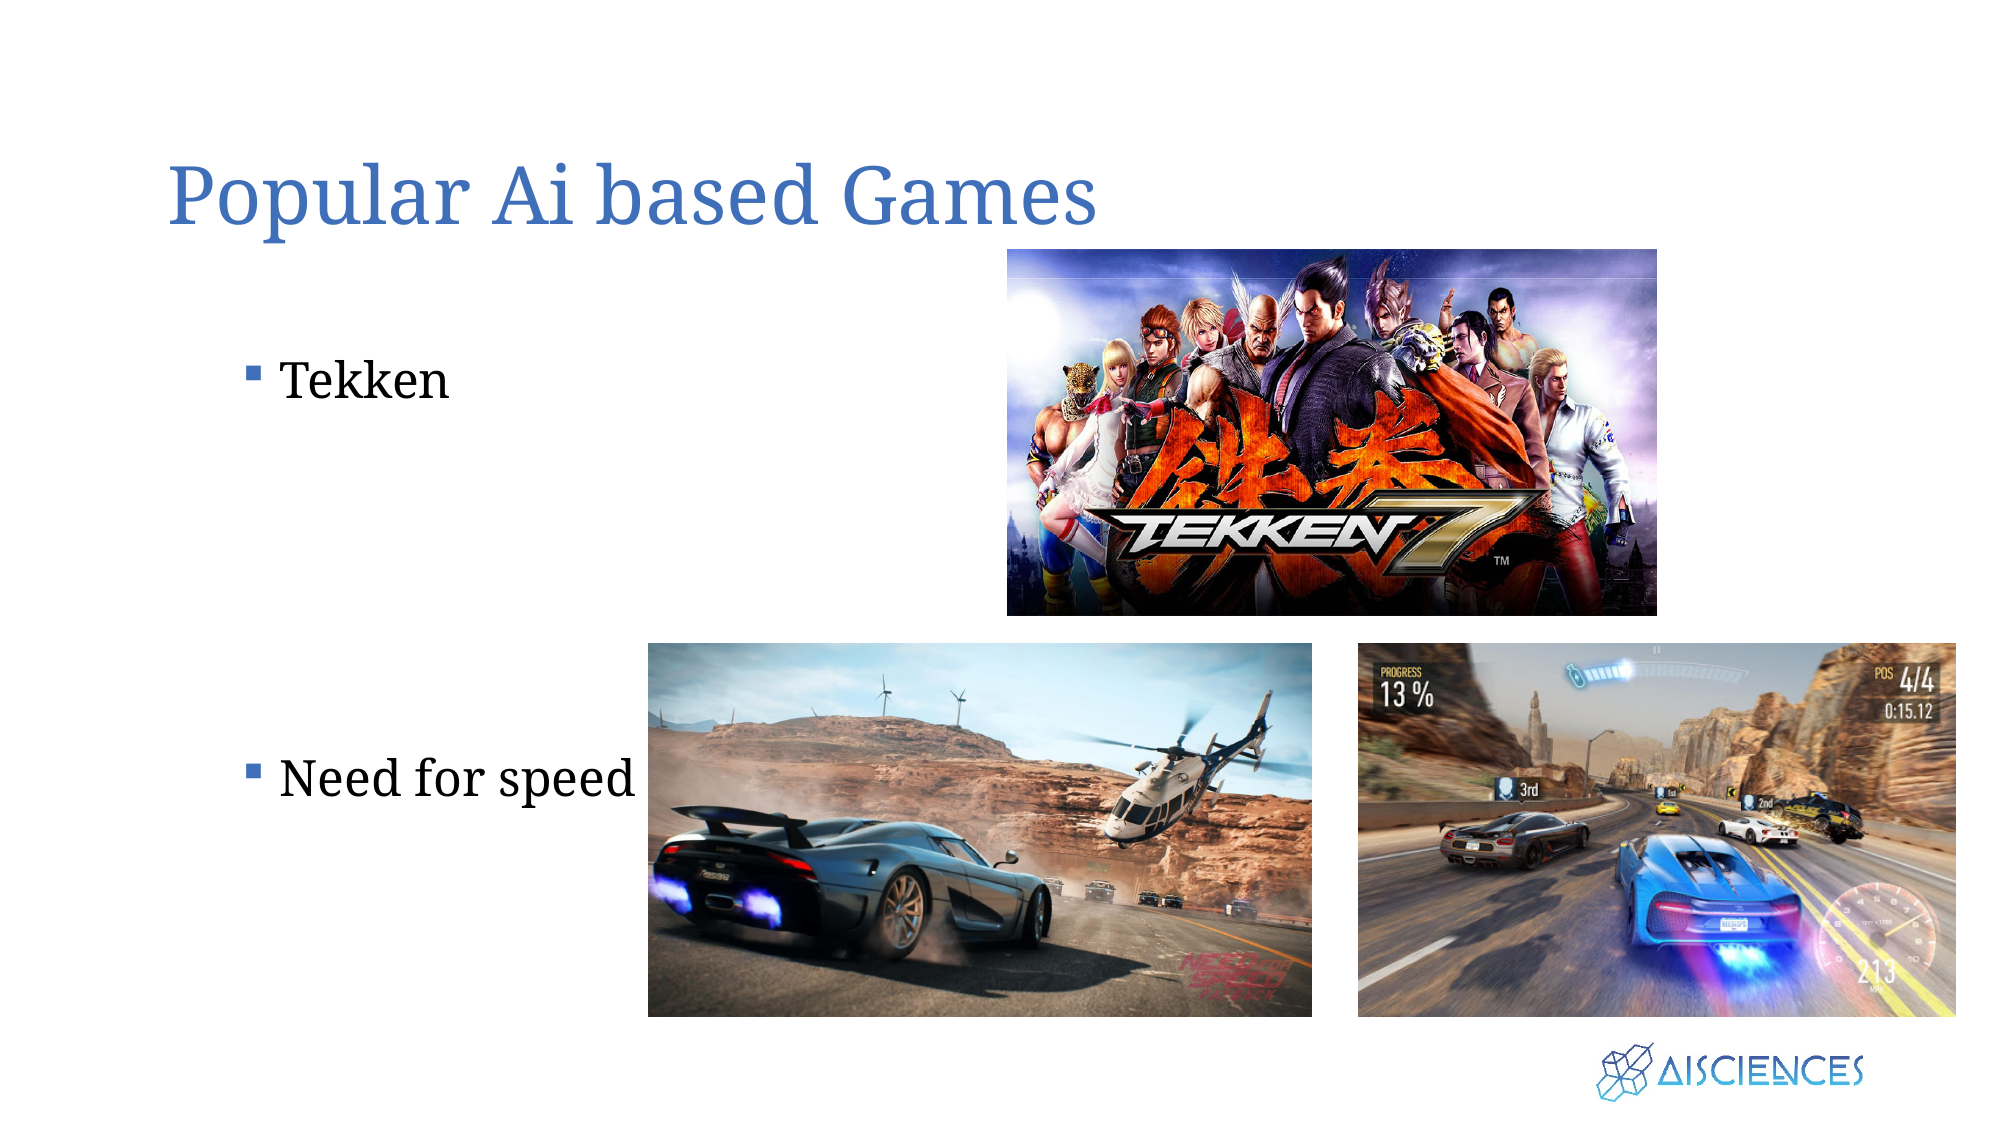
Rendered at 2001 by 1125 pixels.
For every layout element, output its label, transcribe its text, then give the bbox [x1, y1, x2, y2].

picture [1596, 1042, 1863, 1102]
picture [1007, 249, 1657, 616]
picture [648, 643, 1312, 1017]
title Popular Ai based Games [152, 59, 1863, 250]
list Tekken Need for speed [152, 277, 1878, 949]
picture [1358, 643, 1956, 1017]
